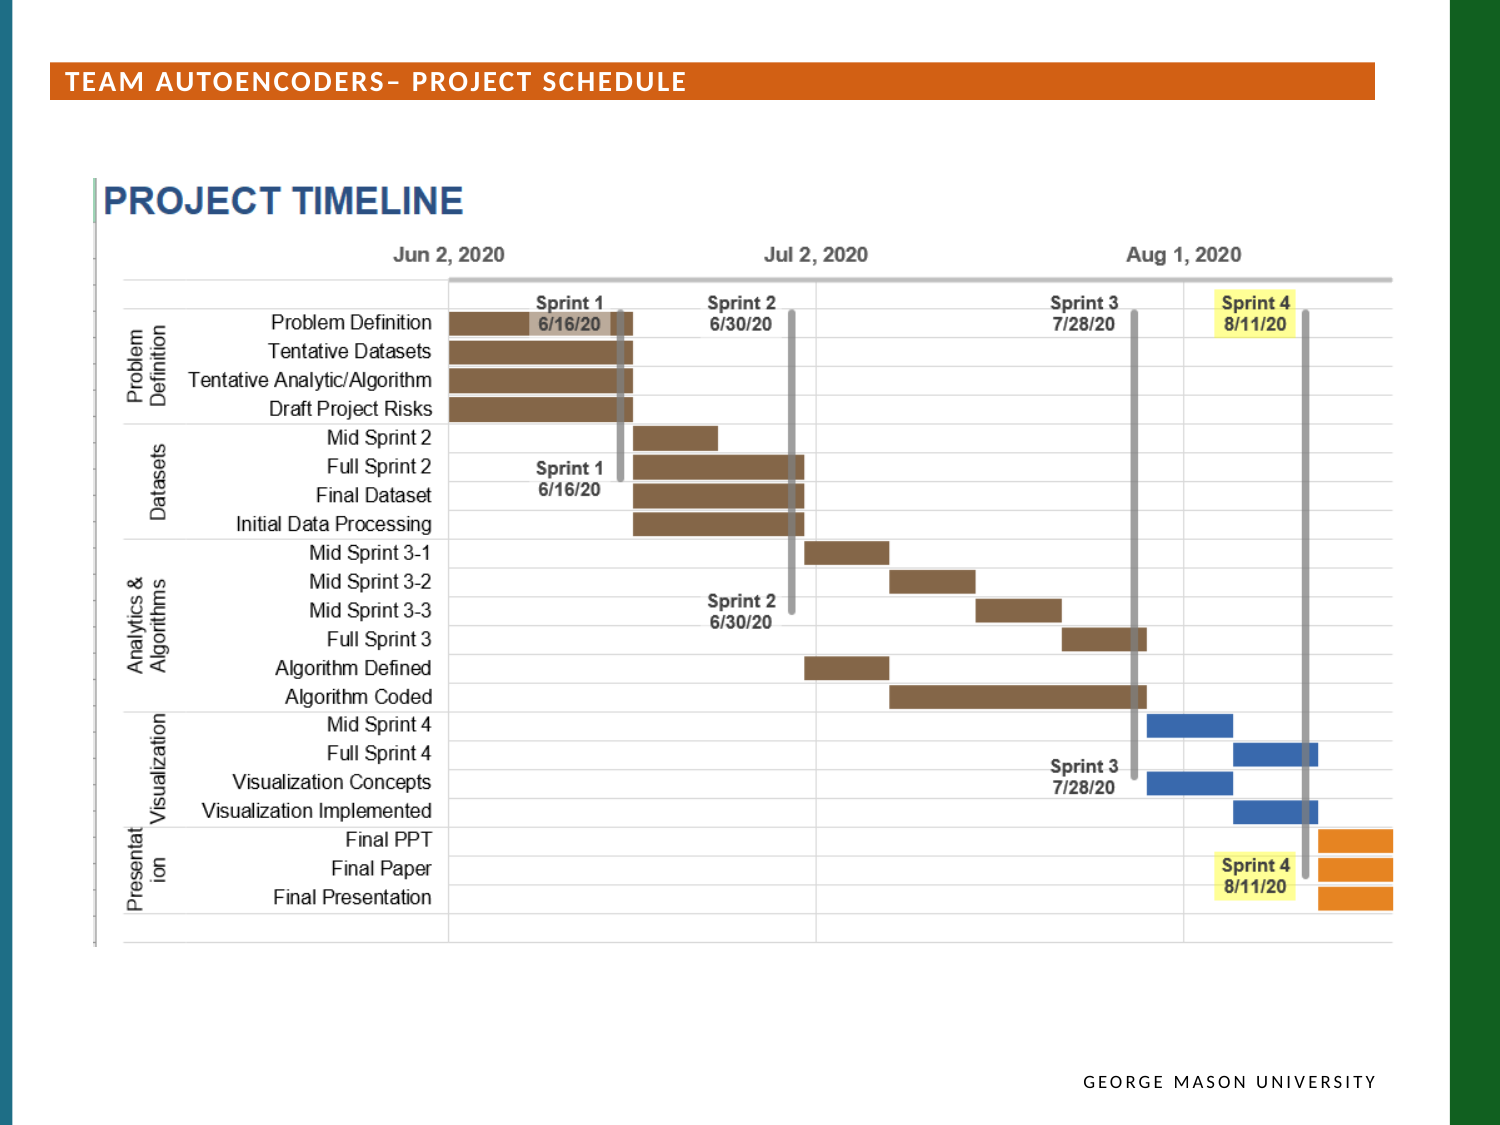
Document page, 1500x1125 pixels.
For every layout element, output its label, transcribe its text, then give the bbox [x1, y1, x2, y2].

list Team autoencoders– Project Schedule [50, 62, 1375, 100]
picture [92, 178, 1408, 947]
